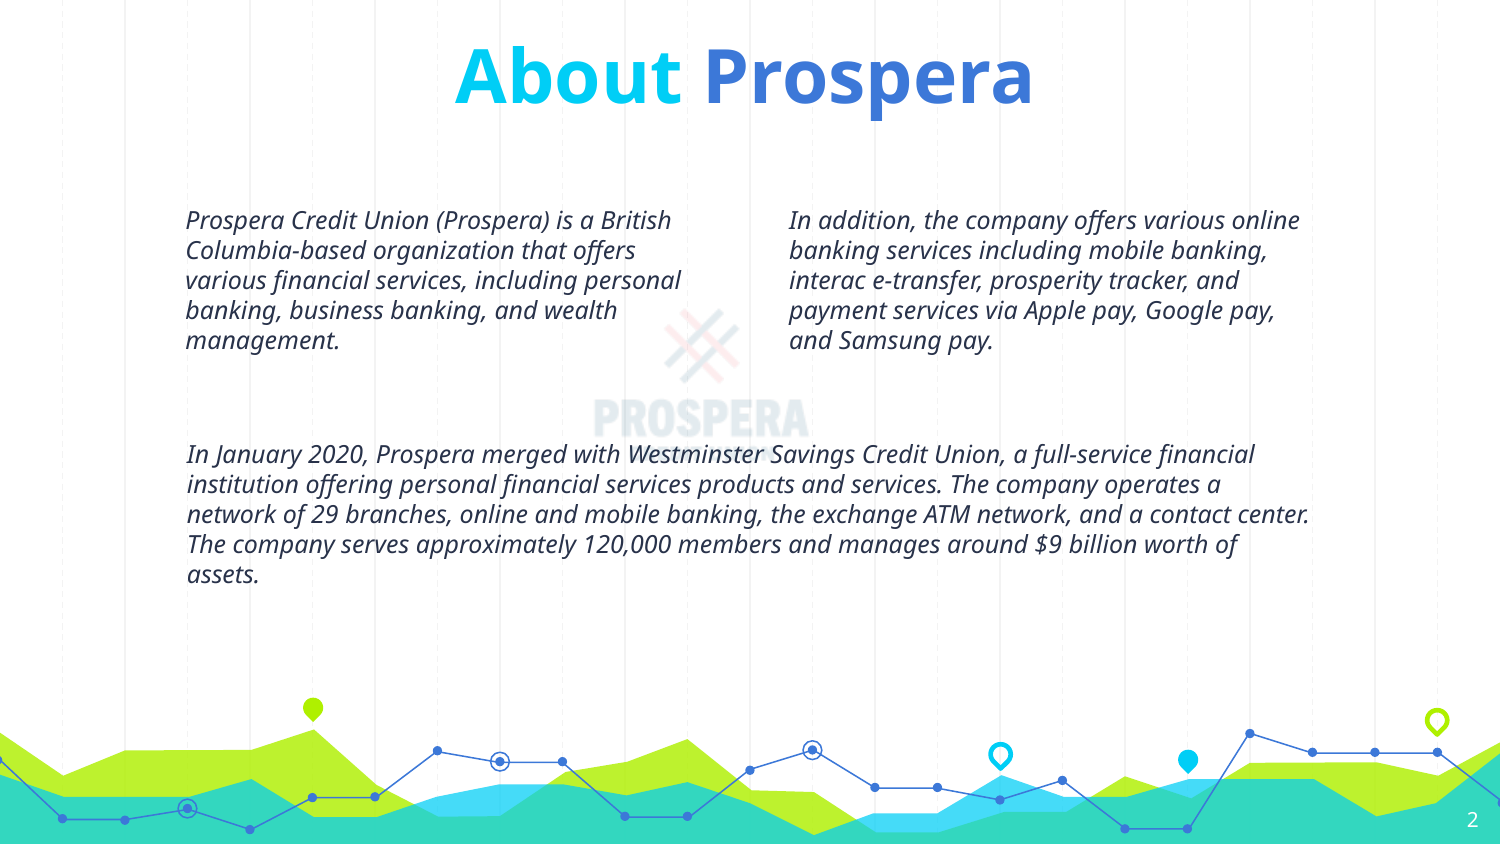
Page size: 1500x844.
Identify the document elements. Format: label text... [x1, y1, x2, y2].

picture [564, 248, 838, 523]
text_box In January 2020, Prospera merged with Westminster Savings Credit Union, a full-service financial institution offering personal financial services products and services. The company operates a network of 29 branches, online and mobile banking, the exchange ATM network, and a contact center. The company serves approximately 120,000 members and manages around $9 billion worth of assets. [171, 423, 1329, 560]
text_box In addition, the company offers various online banking services including mobile banking, interac e-transfer, prosperity tracker, and payment services via Apple pay, Google pay, and Samsung pay. [774, 146, 1328, 423]
title About Prospera [171, 16, 1320, 134]
slide_number 2 [1403, 791, 1494, 844]
text_box Prospera Credit Union (Prospera) is a British Columbia-based organization that offers various financial services, including personal banking, business banking, and wealth management. [170, 146, 701, 509]
